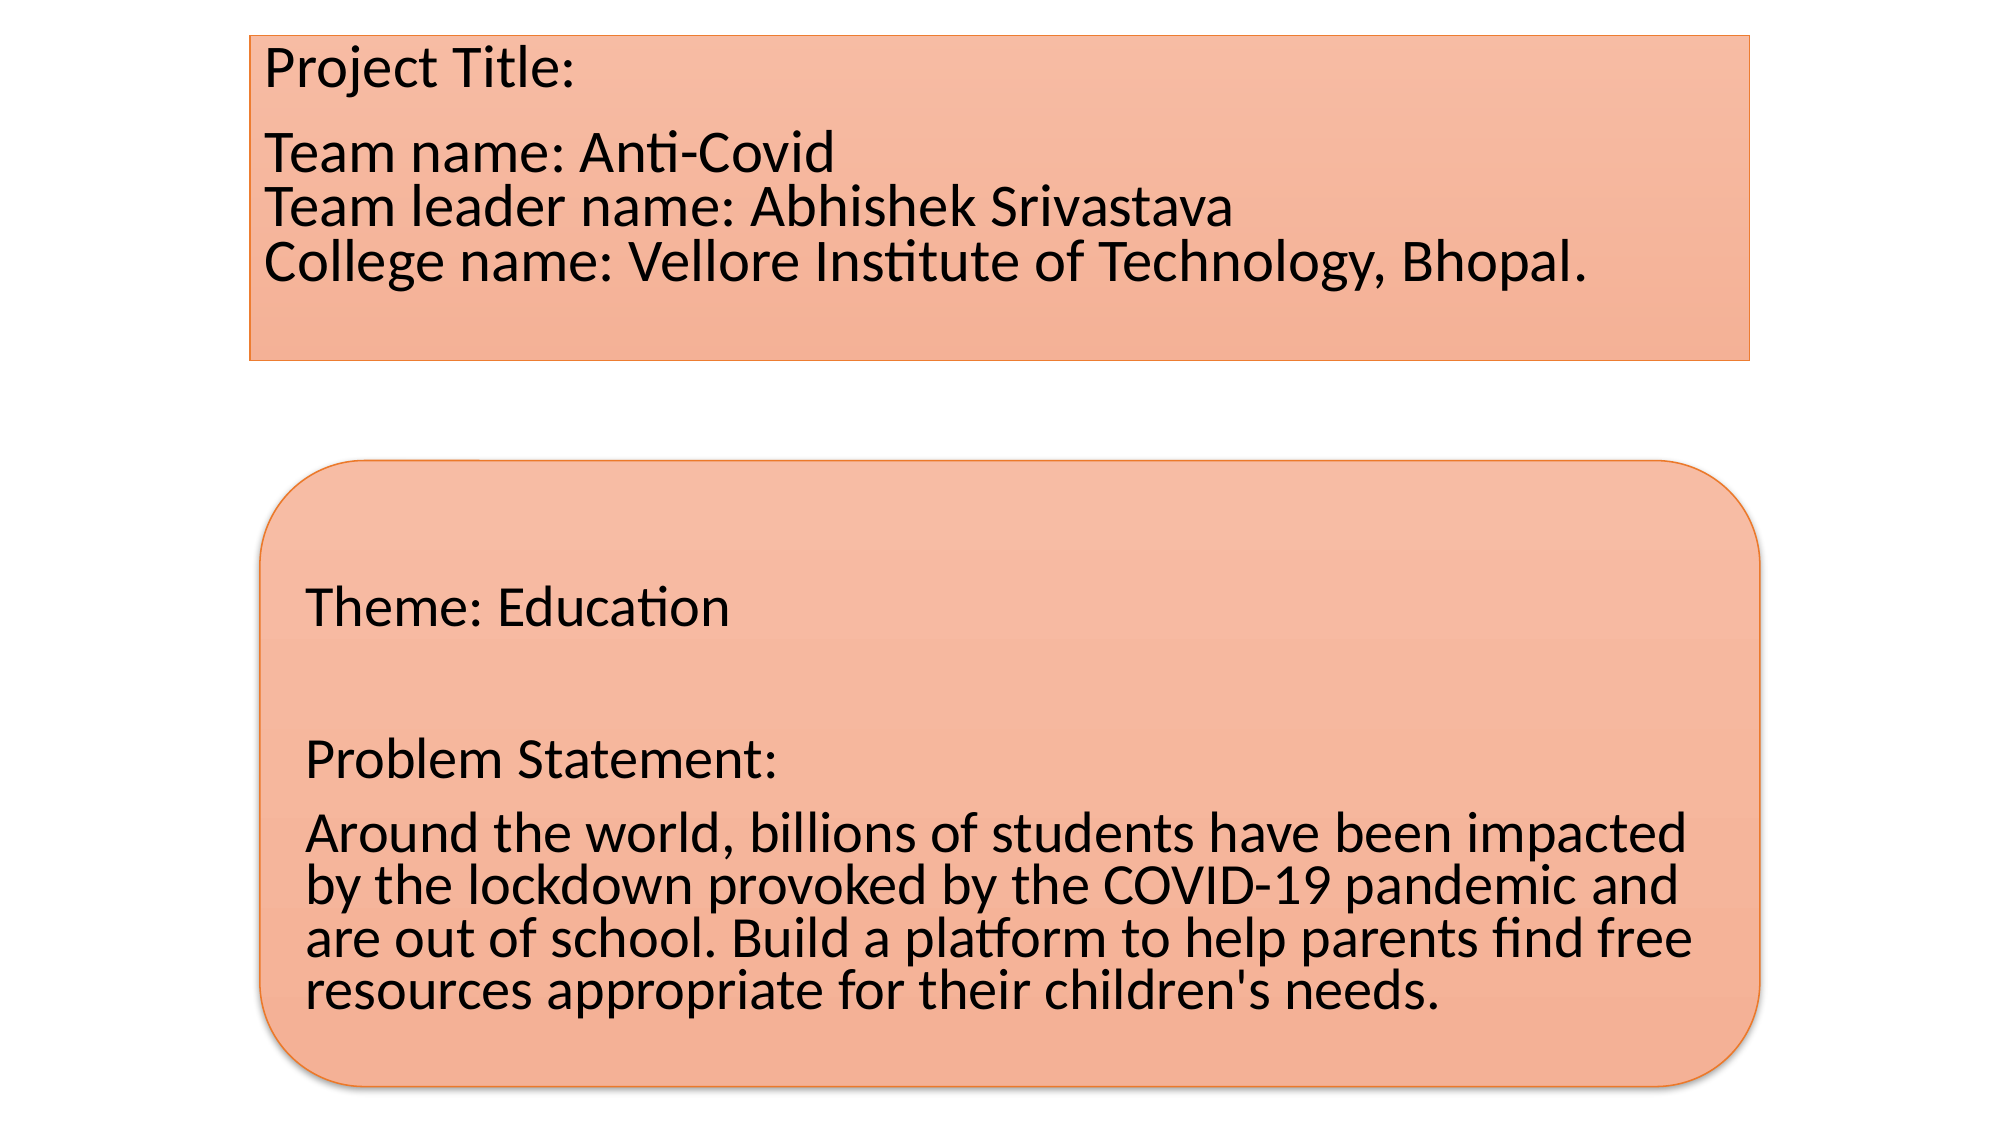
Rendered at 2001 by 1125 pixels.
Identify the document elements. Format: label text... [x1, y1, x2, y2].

text_box Project Title: Team name: Anti-Covid Team leader name: Abhishek Srivastava College name: Vellore Institute of Technology, Bhopal. [249, 35, 1750, 361]
text_box Theme: Education Problem Statement: Around the world, billions of students have been impacted by the lockdown provoked by the COVID-19 pandemic and are out of school. Build a platform to help parents find free resources appropriate for their children's needs. [259, 459, 1761, 1088]
